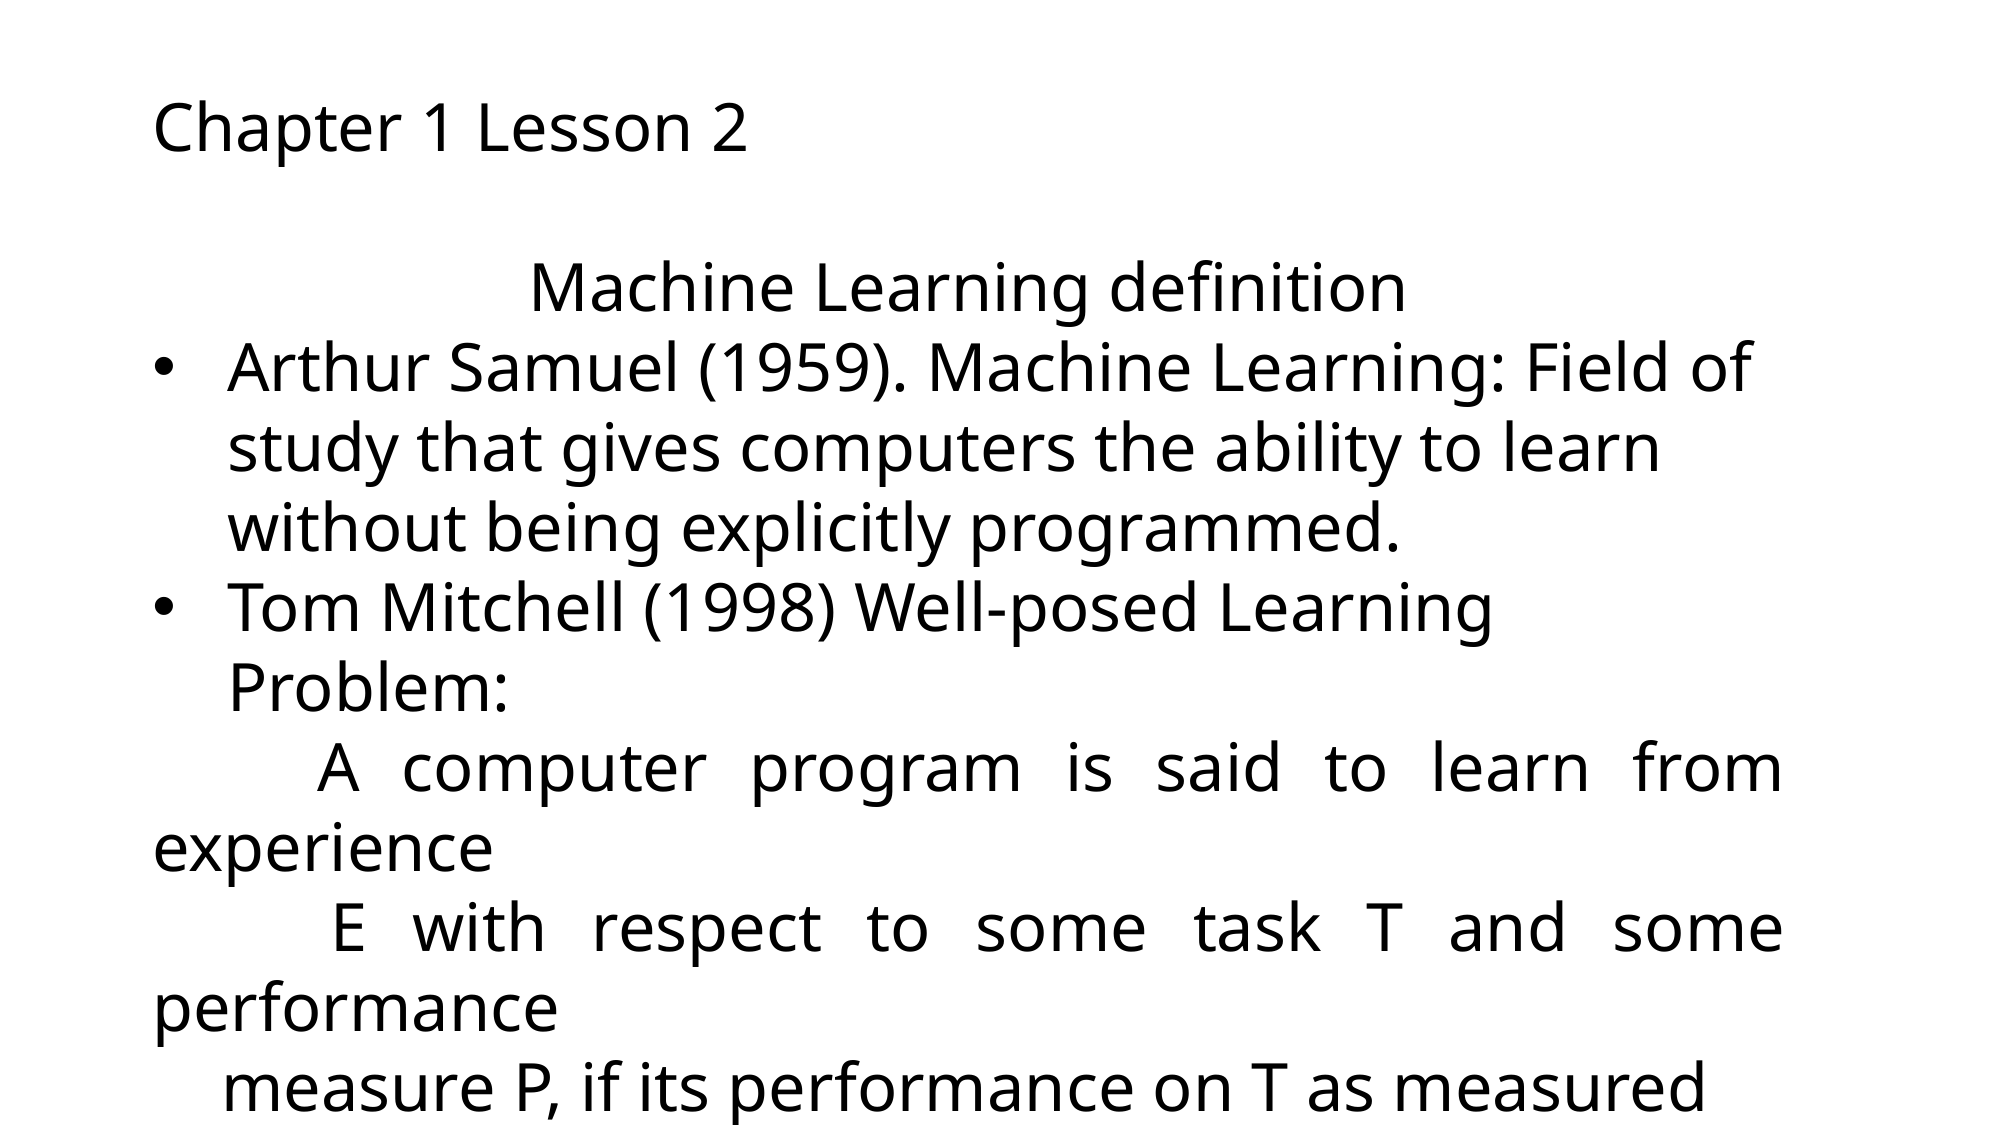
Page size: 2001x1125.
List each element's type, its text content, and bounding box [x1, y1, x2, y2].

text_box Chapter 1 Lesson 2 Machine Learning definition Arthur Samuel (1959). Machine Learning: Field of study that gives computers the ability to learn without being explicitly programmed. Tom Mitchell (1998) Well-posed Learning Problem: A computer program is said to learn from experience E with respect to some task T and some performance measure P, if its performance on T as measured by P, improves with experience E. [137, 77, 1802, 1125]
